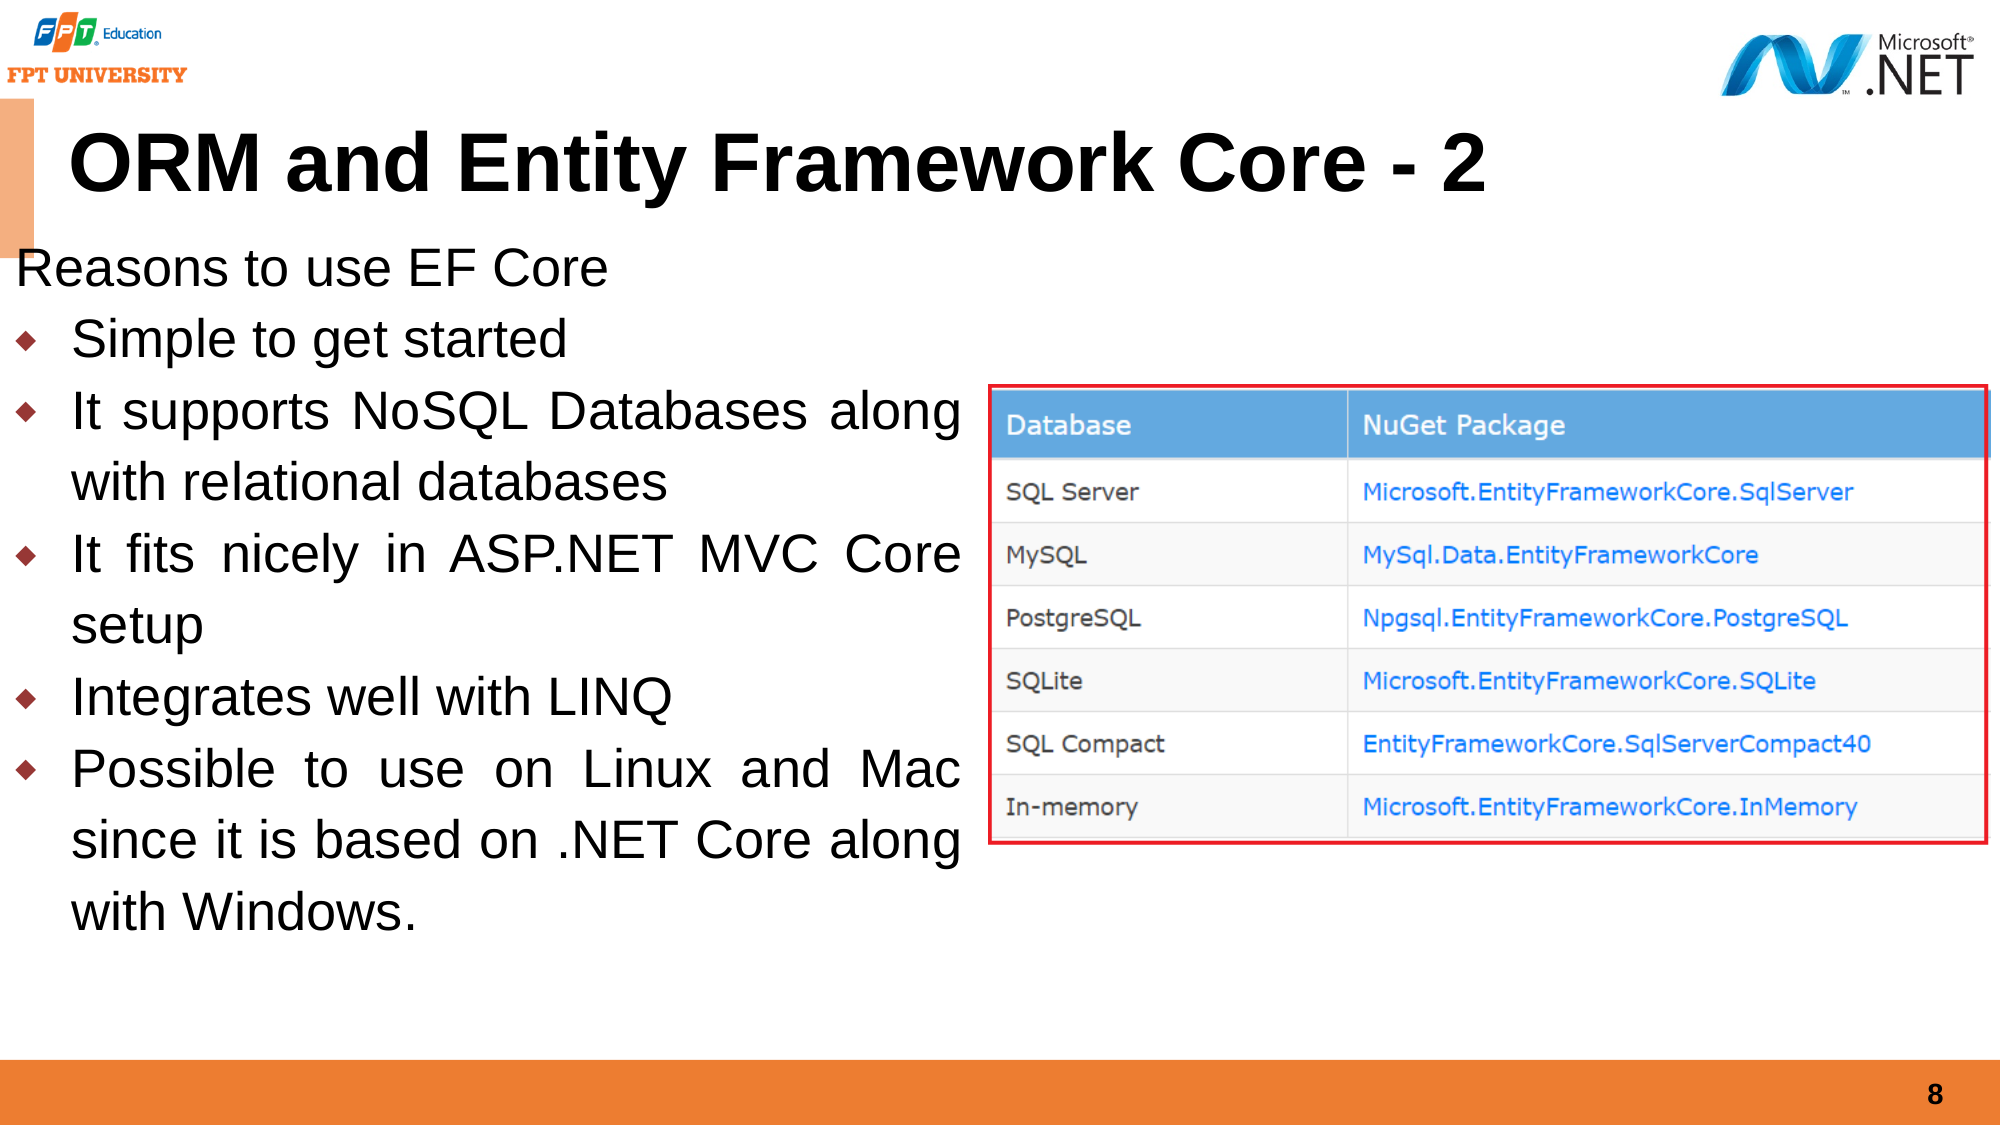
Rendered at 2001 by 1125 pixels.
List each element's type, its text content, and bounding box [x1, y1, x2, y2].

list Reasons to use EF Core Simple to get started It supports NoSQL Databases along with relational databases It fits nicely in ASP.NET MVC Core setup Integrates well with LINQ Possible to use on Linux and Mac since it is based on .NET Core along with Windows. [0, 217, 979, 1057]
picture [0, 0, 194, 93]
picture [987, 384, 1991, 849]
slide_number 8 [1508, 1063, 1959, 1123]
picture [1685, 0, 2001, 129]
title ORM and Entity Framework Core - 2 [53, 111, 2000, 218]
